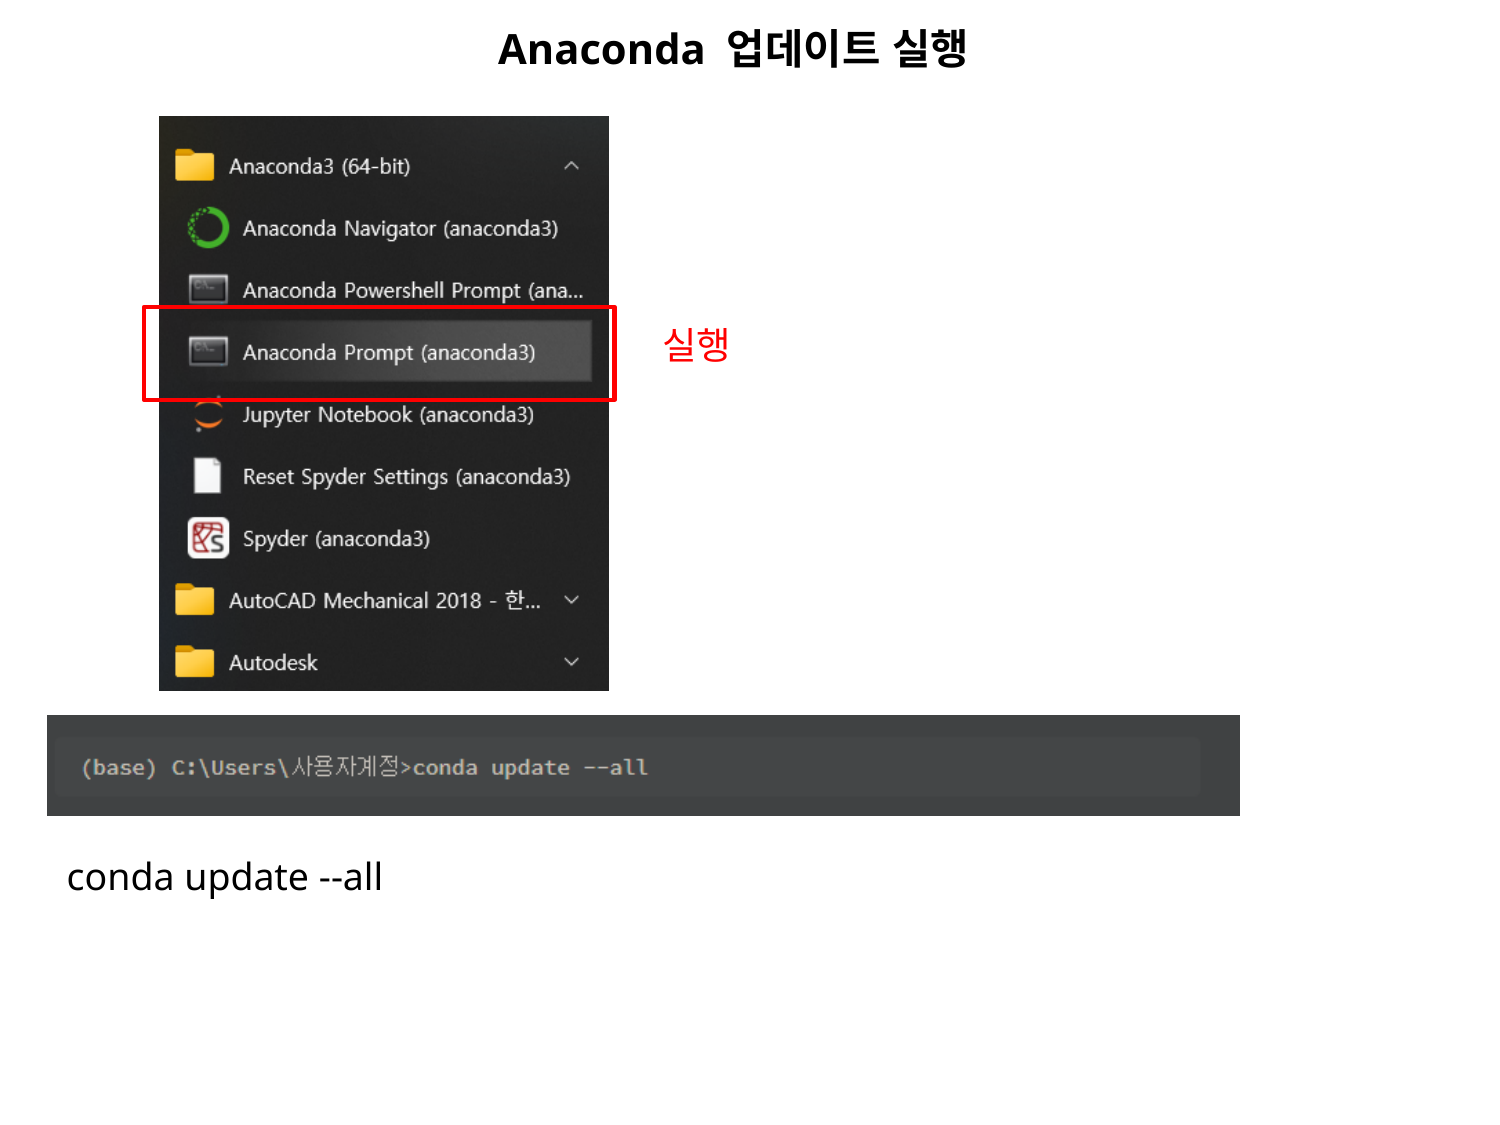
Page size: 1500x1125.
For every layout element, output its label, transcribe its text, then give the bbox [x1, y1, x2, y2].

text_box [142, 305, 154, 402]
text_box [613, 305, 617, 402]
picture [159, 116, 609, 691]
text_box Anaconda 업데이트 실행 [483, 15, 985, 81]
text_box 실행 [647, 314, 746, 375]
text_box conda update --all [51, 845, 399, 906]
picture [47, 715, 1241, 817]
